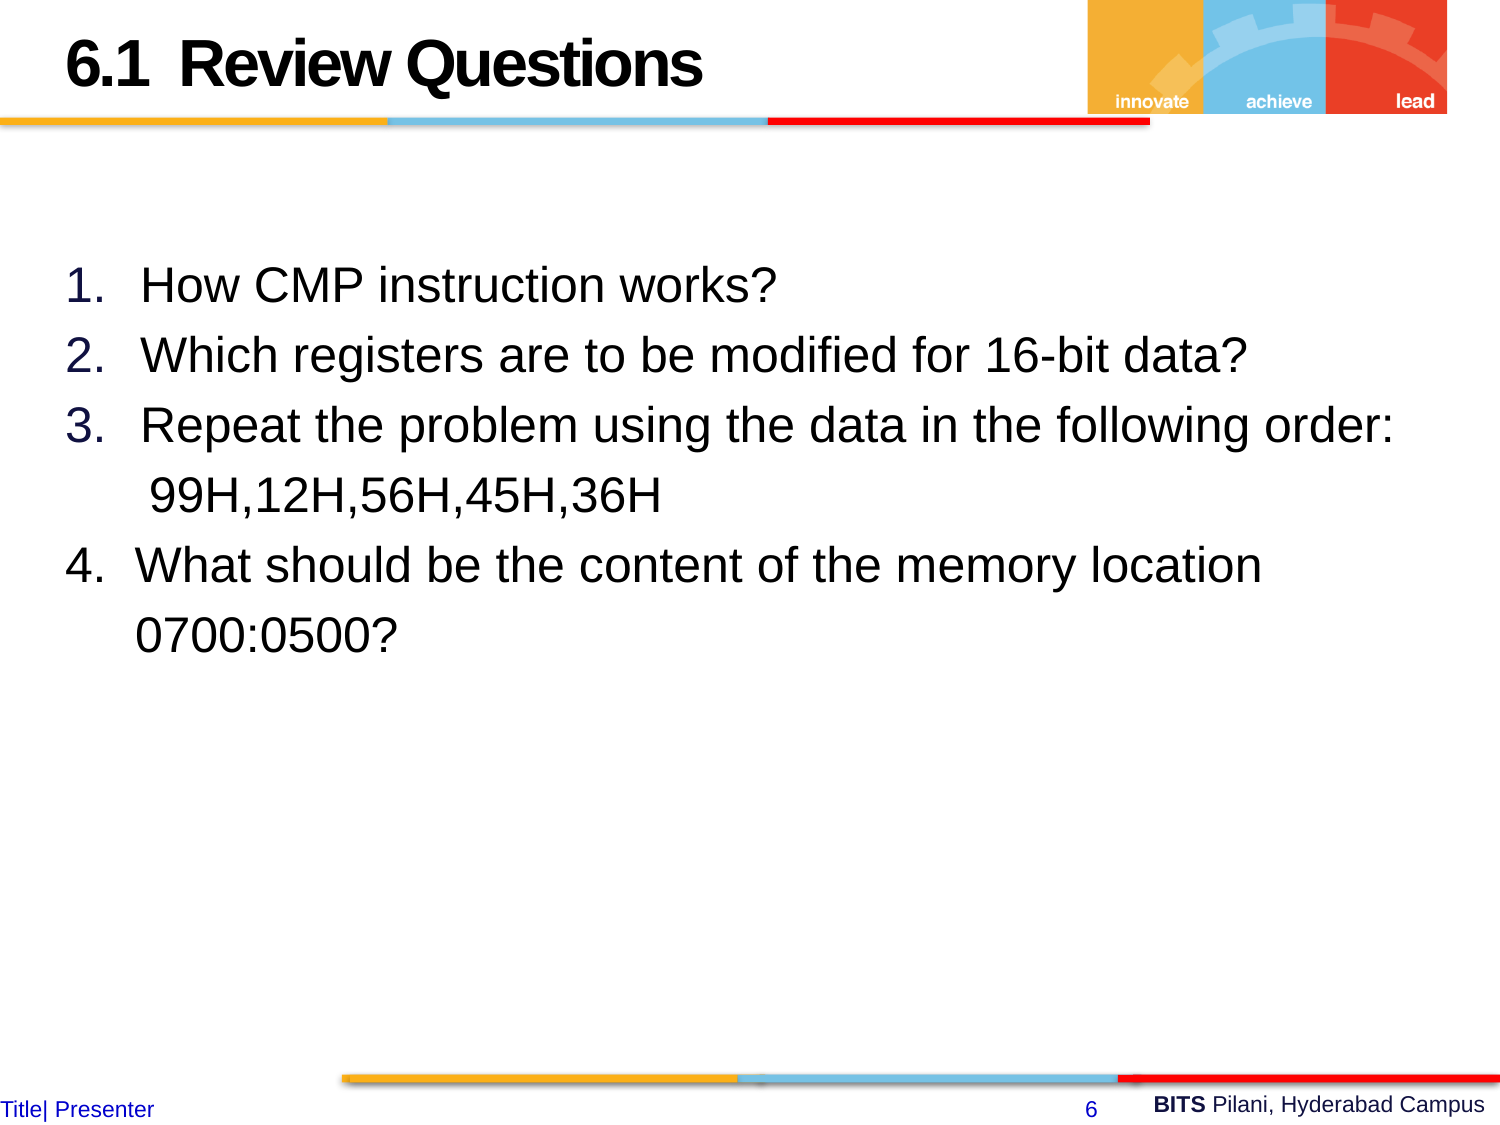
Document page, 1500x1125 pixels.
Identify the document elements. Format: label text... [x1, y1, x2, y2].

list 6.1 Review Questions [50, 12, 1088, 113]
picture [1087, 0, 1448, 114]
list How CMP instruction works? Which registers are to be modified for 16-bit data? Repeat the problem using the data in the following order: 99H,12H,56H,45H,36H 4. What should be the content of the memory location 0700:0500? [50, 245, 1450, 988]
